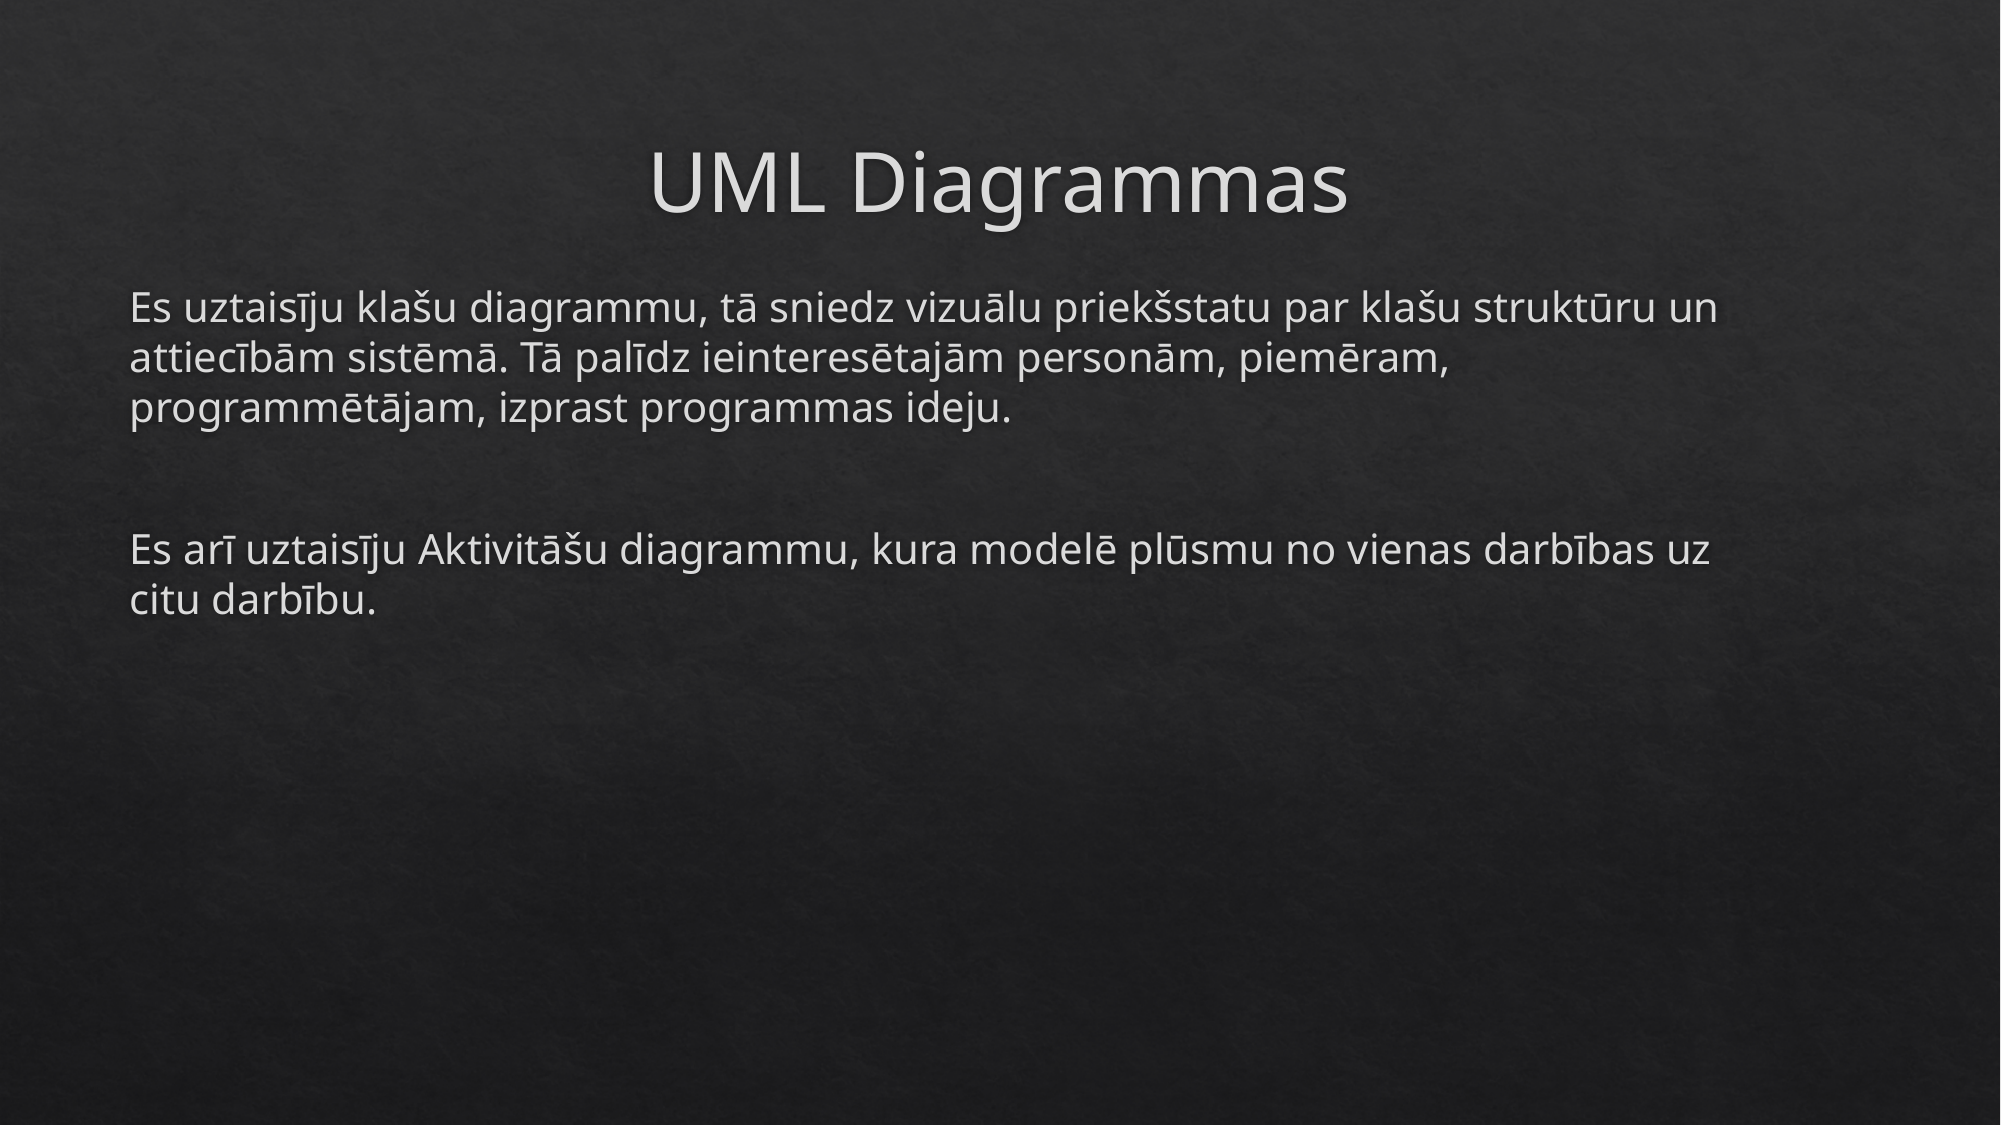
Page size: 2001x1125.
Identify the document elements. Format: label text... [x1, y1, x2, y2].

list Es uztaisīju klašu diagrammu, tā sniedz vizuālu priekšstatu par klašu struktūru un attiecībām sistēmā. Tā palīdz ieinteresētajām personām, piemēram, programmētājam, izprast programmas ideju. Es arī uztaisīju Aktivitāšu diagrammu, kura modelē plūsmu no vienas darbības uz citu darbību. [108, 273, 1807, 940]
title UML Diagrammas [149, 99, 1849, 260]
